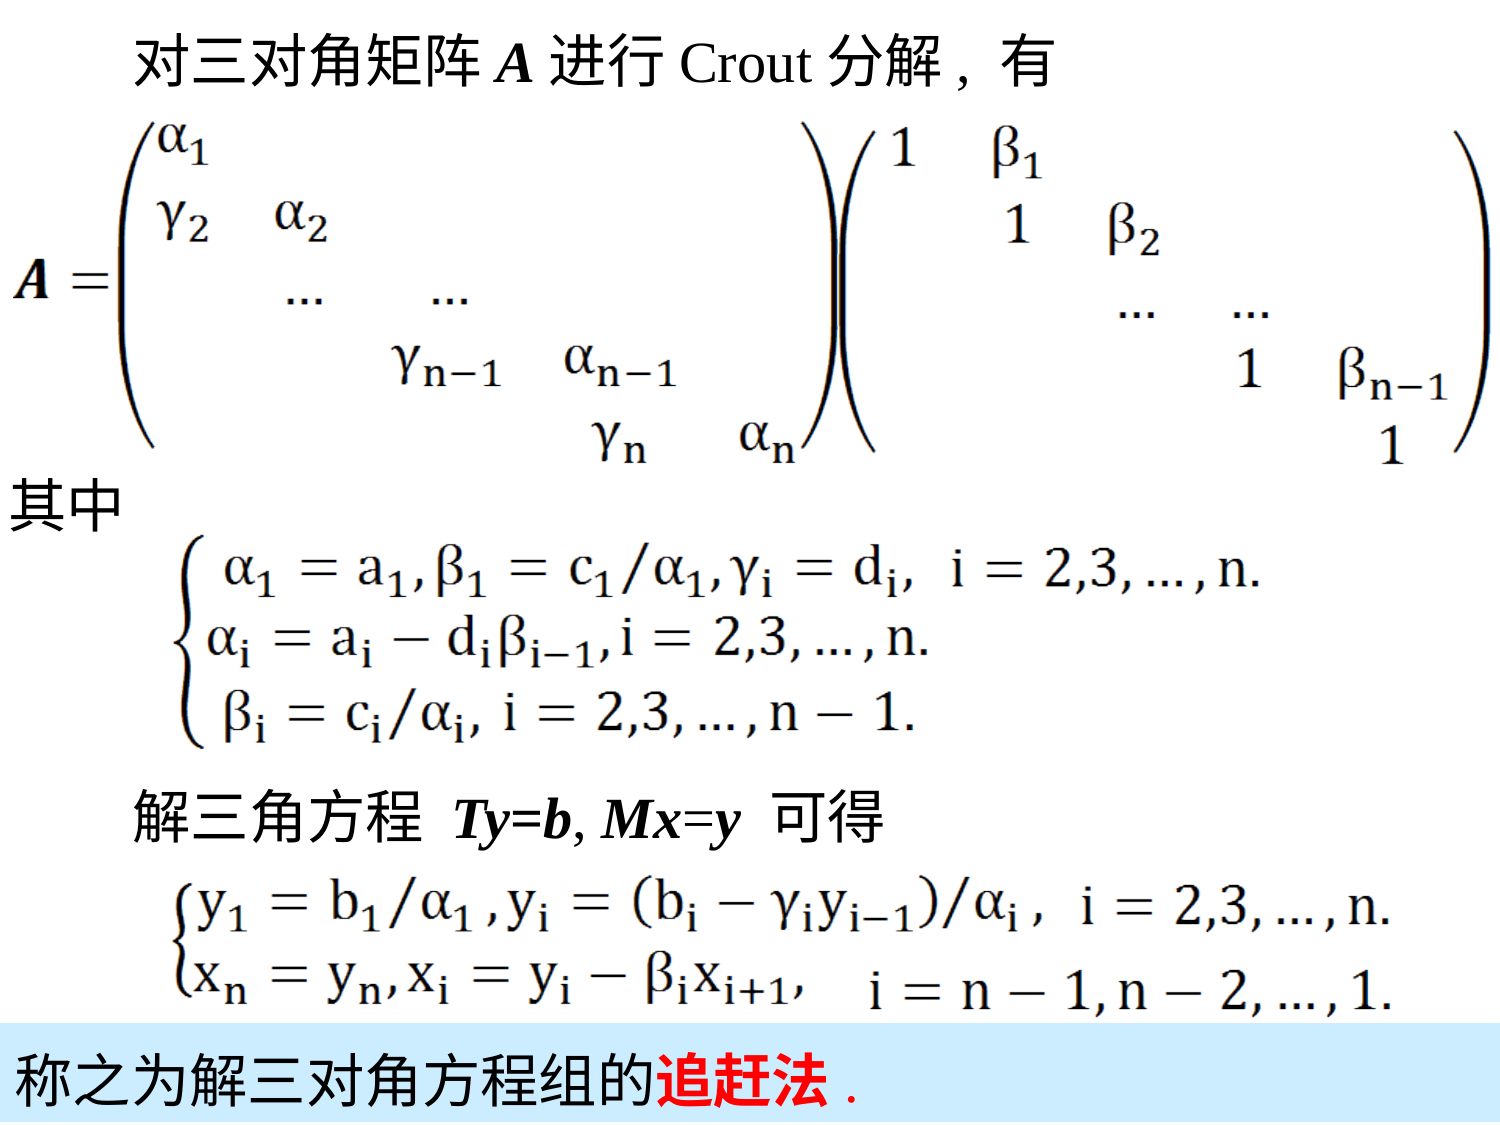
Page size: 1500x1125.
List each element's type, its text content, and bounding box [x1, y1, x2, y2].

picture [950, 514, 1262, 613]
text_box 其中 [0, 441, 1494, 547]
text_box 称之为解三对角方程组的追赶法. [0, 1023, 1500, 1122]
picture [170, 526, 930, 751]
text_box 解三角方程 Ty=b, Mx=y 可得 [0, 751, 1500, 858]
picture [13, 101, 1495, 466]
text_box 对三对角矩阵A进行Crout分解, 有 [0, 0, 1500, 102]
picture [170, 869, 1392, 1024]
picture [1080, 869, 1392, 939]
